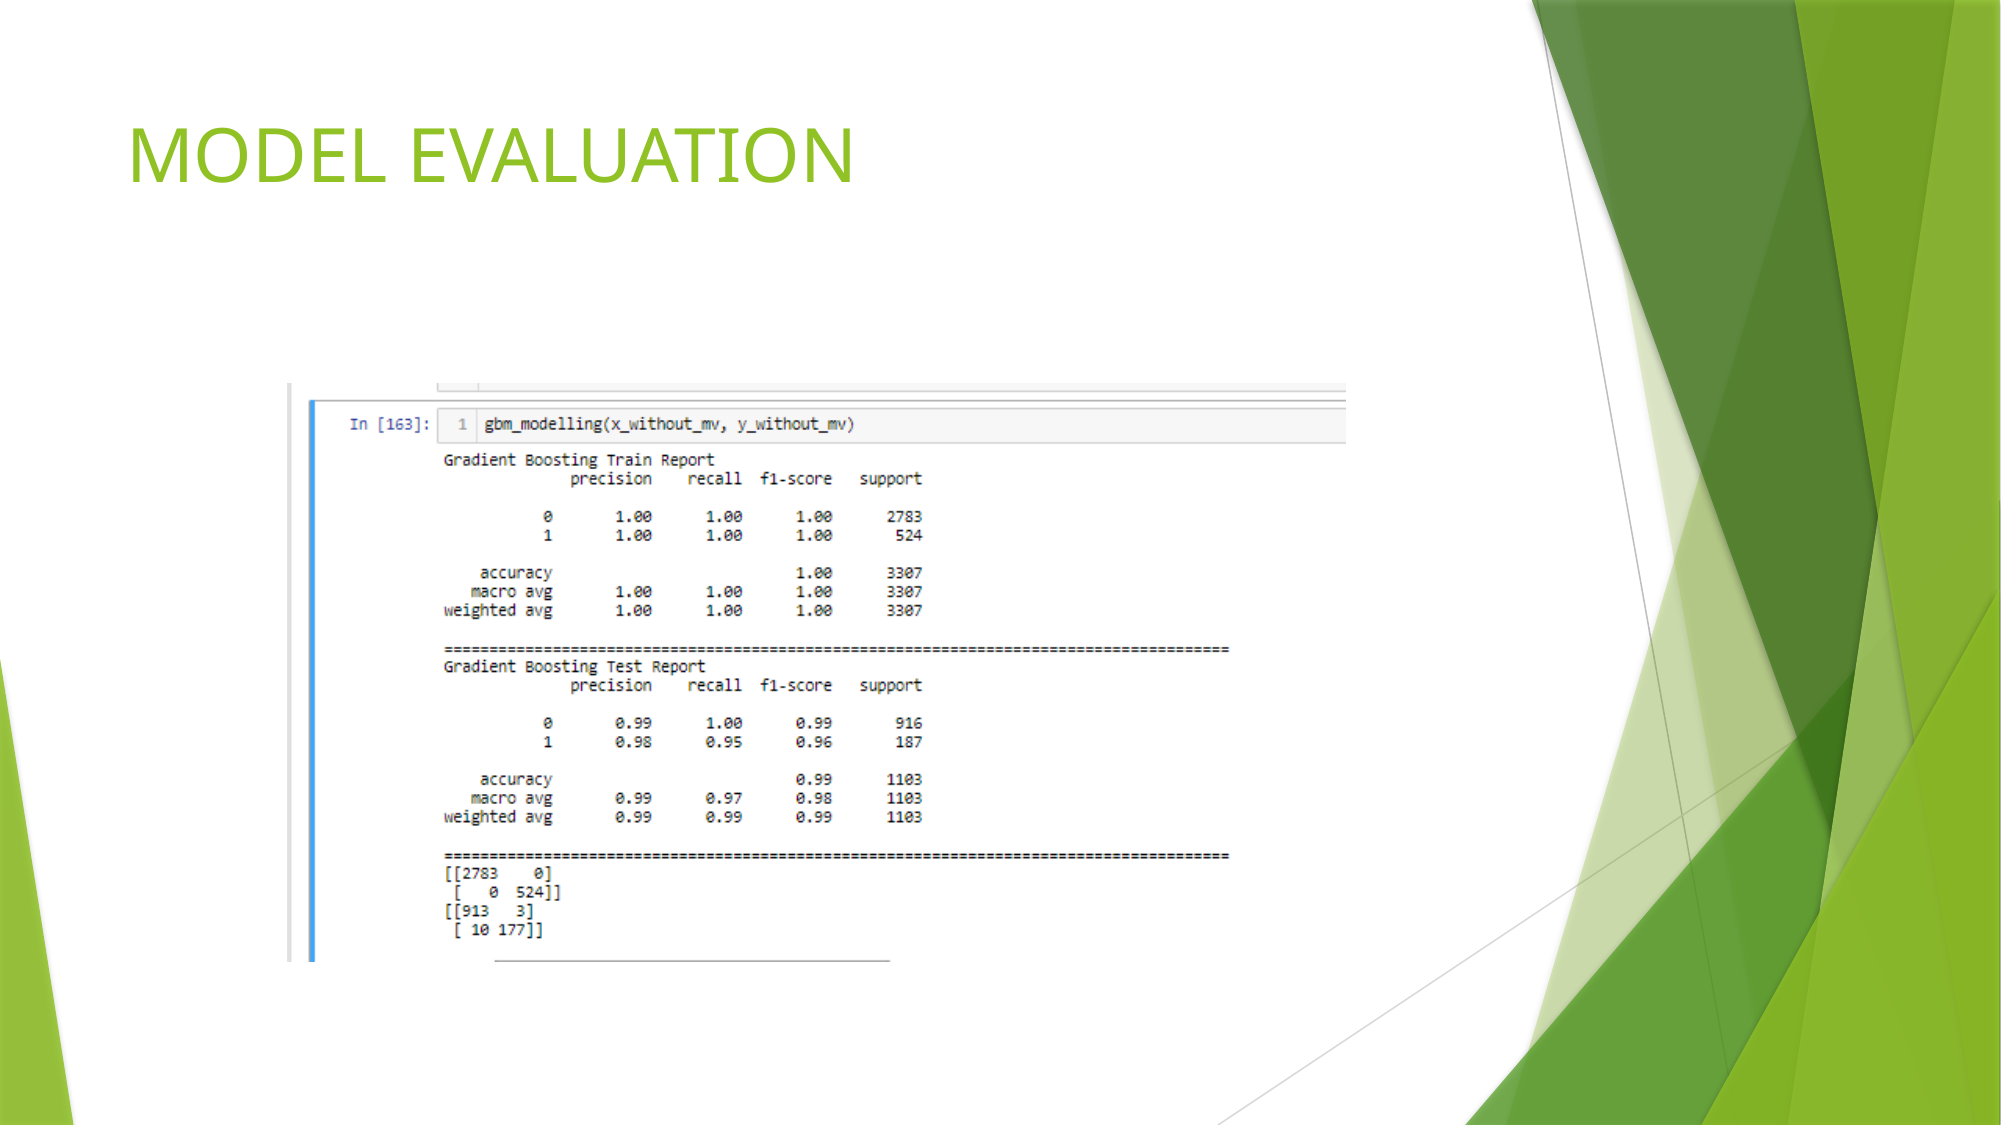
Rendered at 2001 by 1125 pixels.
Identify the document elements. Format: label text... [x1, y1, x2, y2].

title MODEL EVALUATION [111, 99, 1522, 317]
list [286, 383, 1346, 963]
